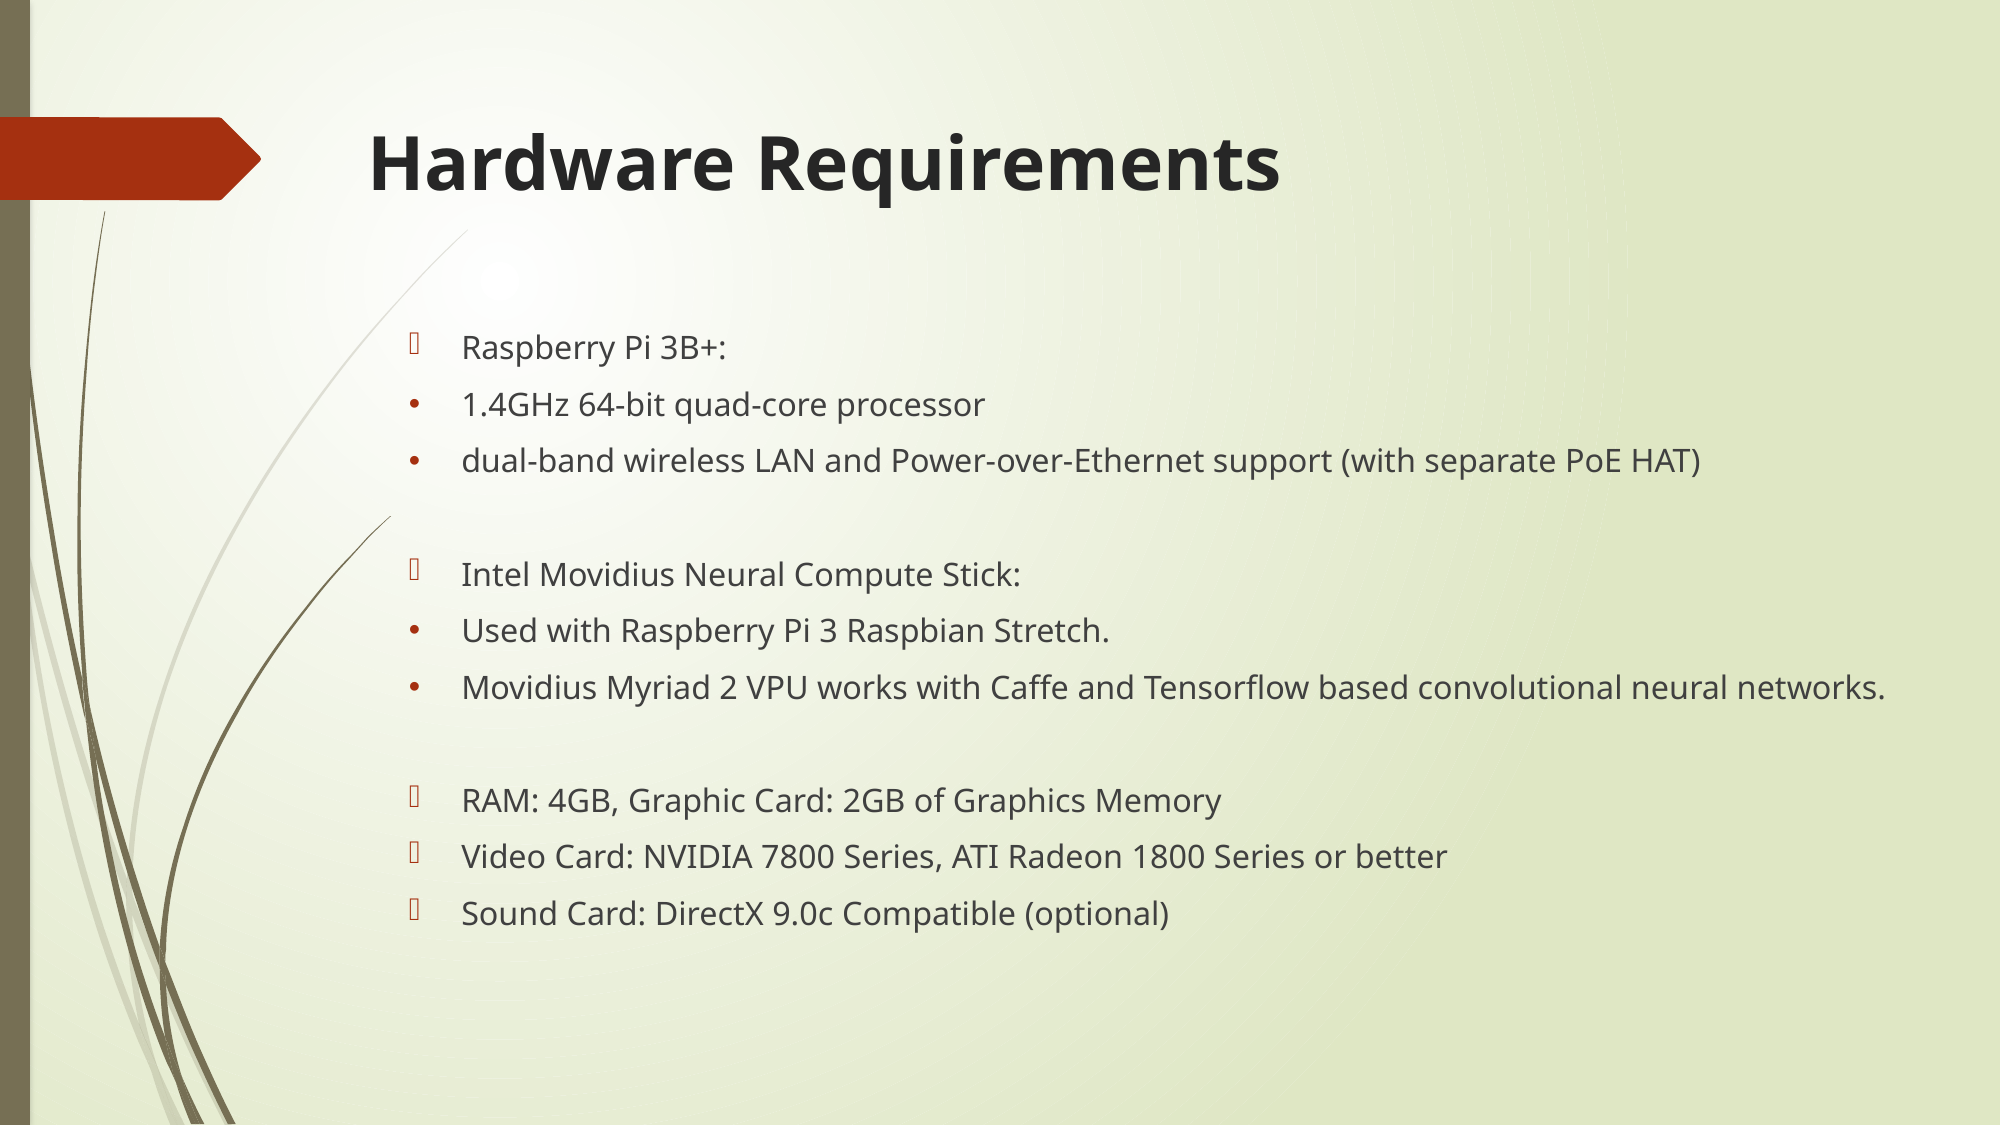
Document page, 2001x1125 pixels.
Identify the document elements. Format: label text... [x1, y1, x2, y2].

title Hardware Requirements [352, 108, 1815, 319]
list Raspberry Pi 3B+: 1.4GHz 64-bit quad-core processor dual-band wireless LAN and Power-over-Ethernet support (with separate PoE HAT) Intel Movidius Neural Compute Stick: Used with Raspberry Pi 3 Raspbian Stretch. Movidius Myriad 2 VPU works with Caffe and Tensorflow based convolutional neural networks. RAM: 4GB, Graphic Card: 2GB of Graphics Memory Video Card: NVIDIA 7800 Series, ATI Radeon 1800 Series or better Sound Card: DirectX 9.0c Compatible (optional) [393, 263, 1943, 954]
